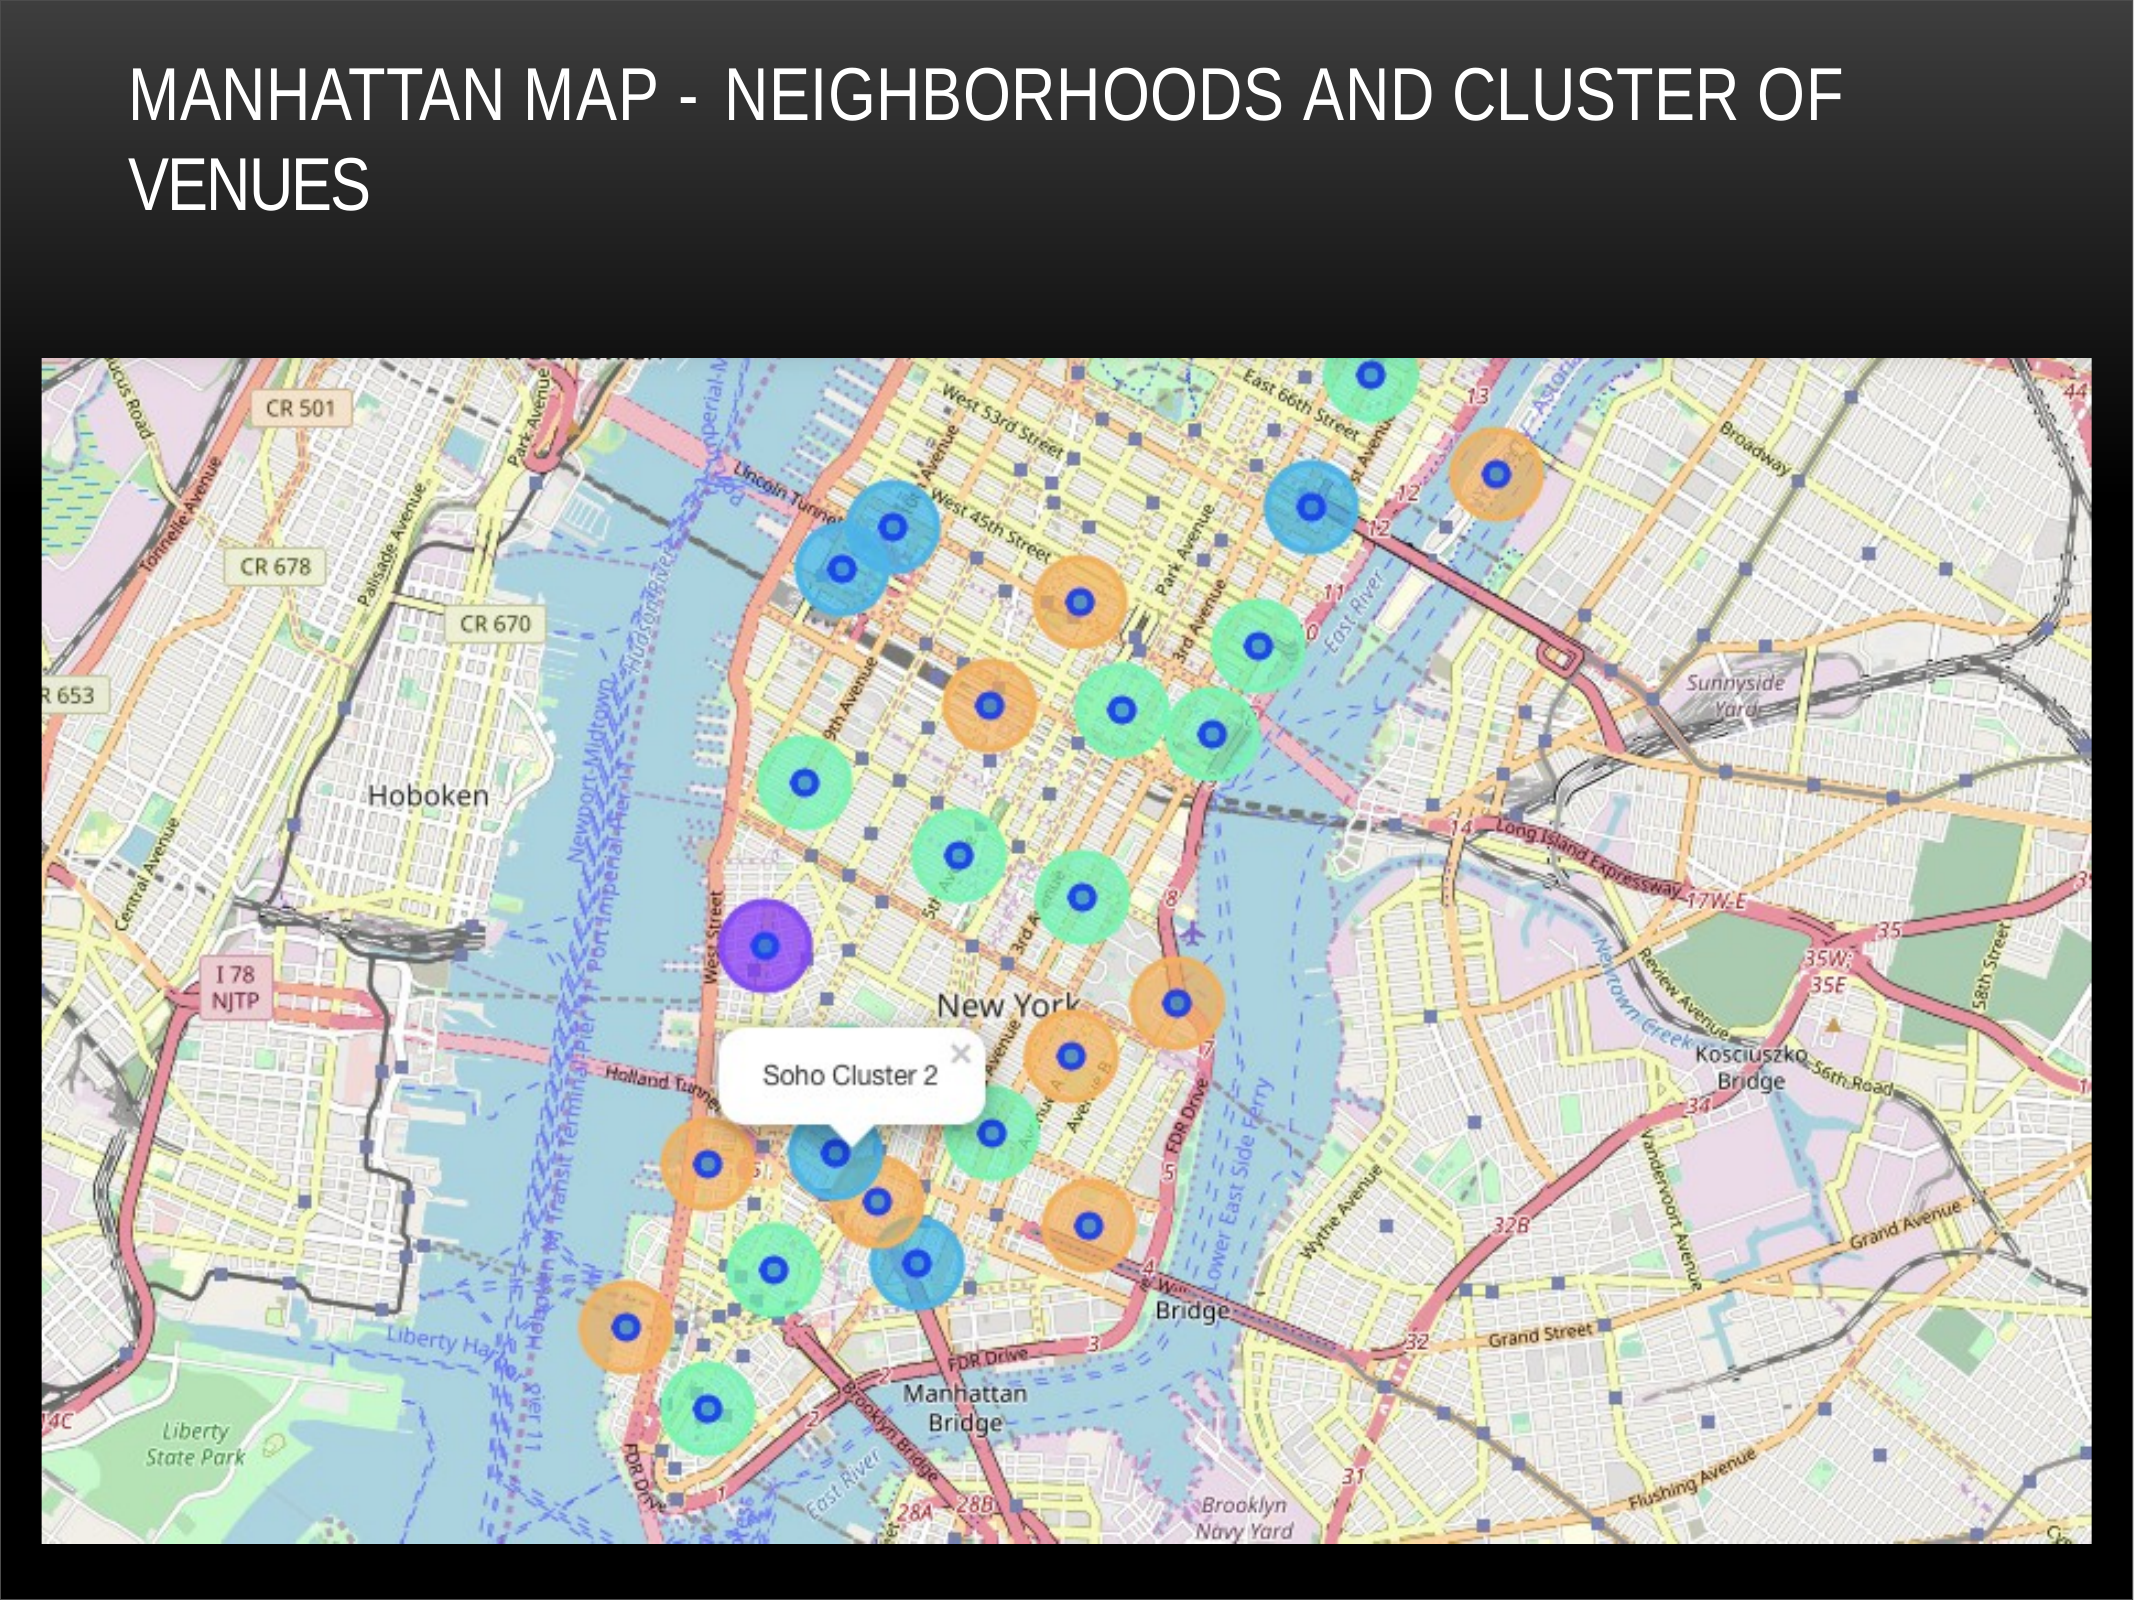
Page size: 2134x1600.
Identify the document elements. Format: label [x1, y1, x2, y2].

text_box [0, 0, 2134, 1600]
